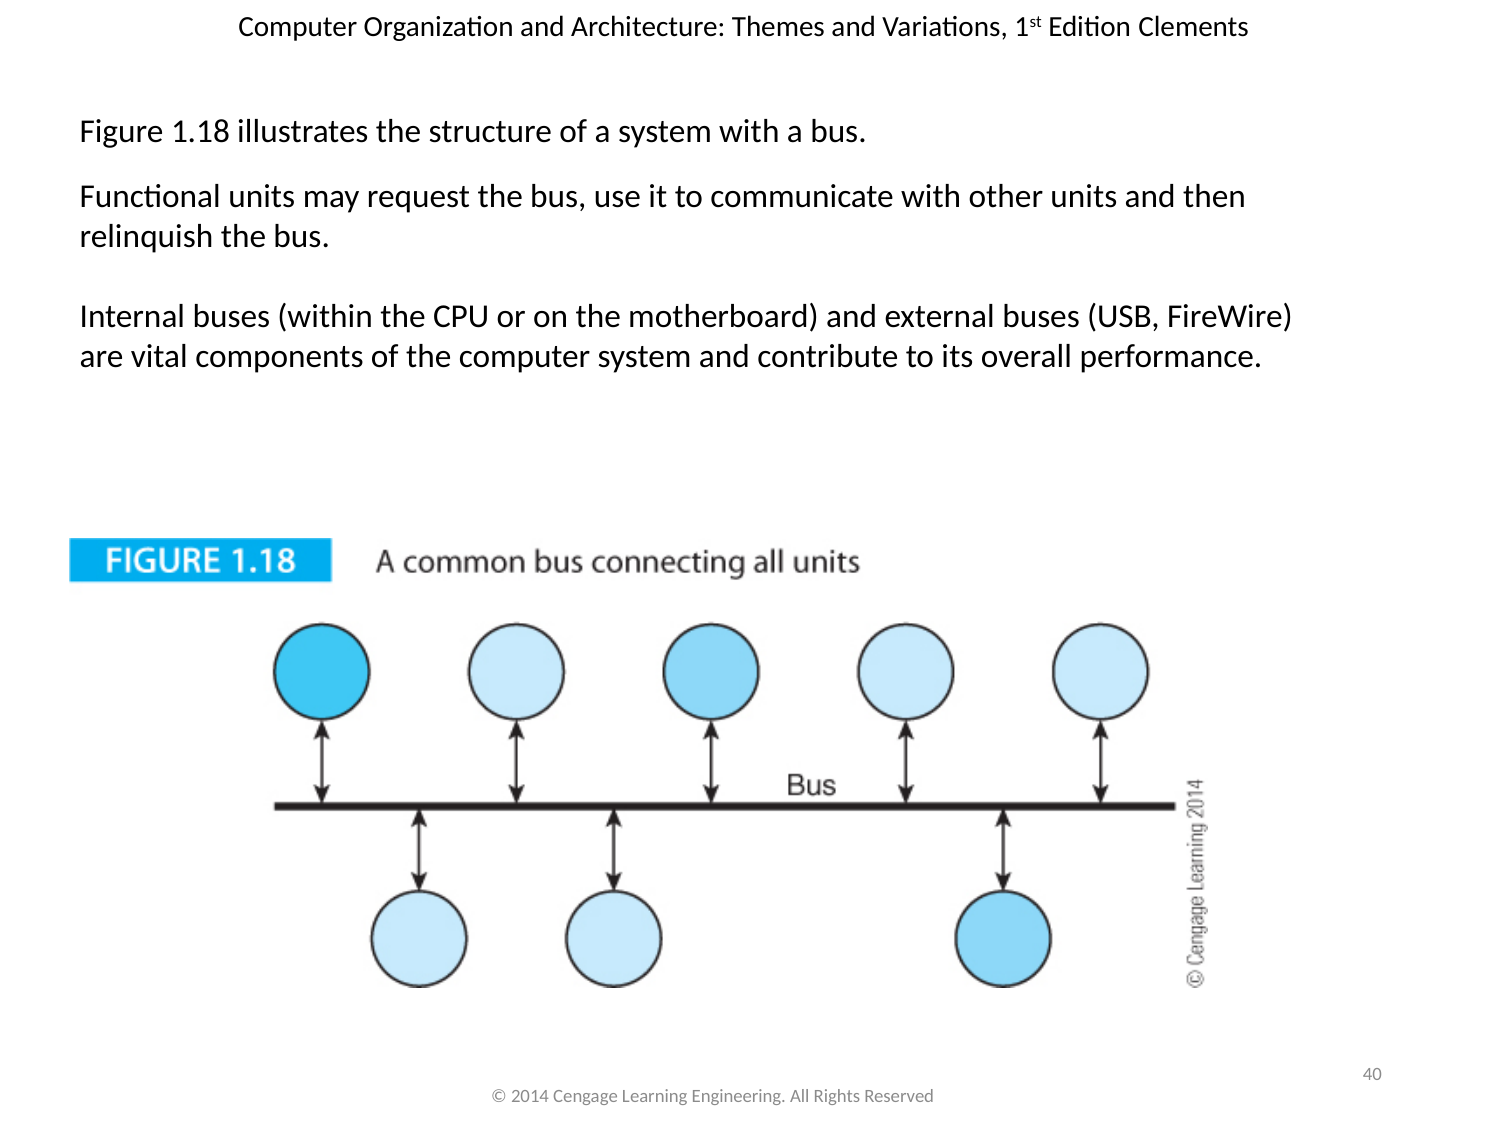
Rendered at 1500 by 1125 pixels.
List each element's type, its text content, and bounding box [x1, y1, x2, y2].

text_box Figure 1.18 illustrates the structure of a system with a bus. Functional units may request the bus, use it to communicate with other units and then relinquish the bus. Internal buses (within the CPU or on the motherboard) and external buses (USB, FireWire) are vital components of the computer system and contribute to its overall performance. [64, 101, 1353, 382]
picture [69, 538, 1208, 988]
slide_number 40 [1059, 1042, 1397, 1103]
footer © 2014 Cengage Learning Engineering. All Rights Reserved [287, 1065, 1138, 1125]
